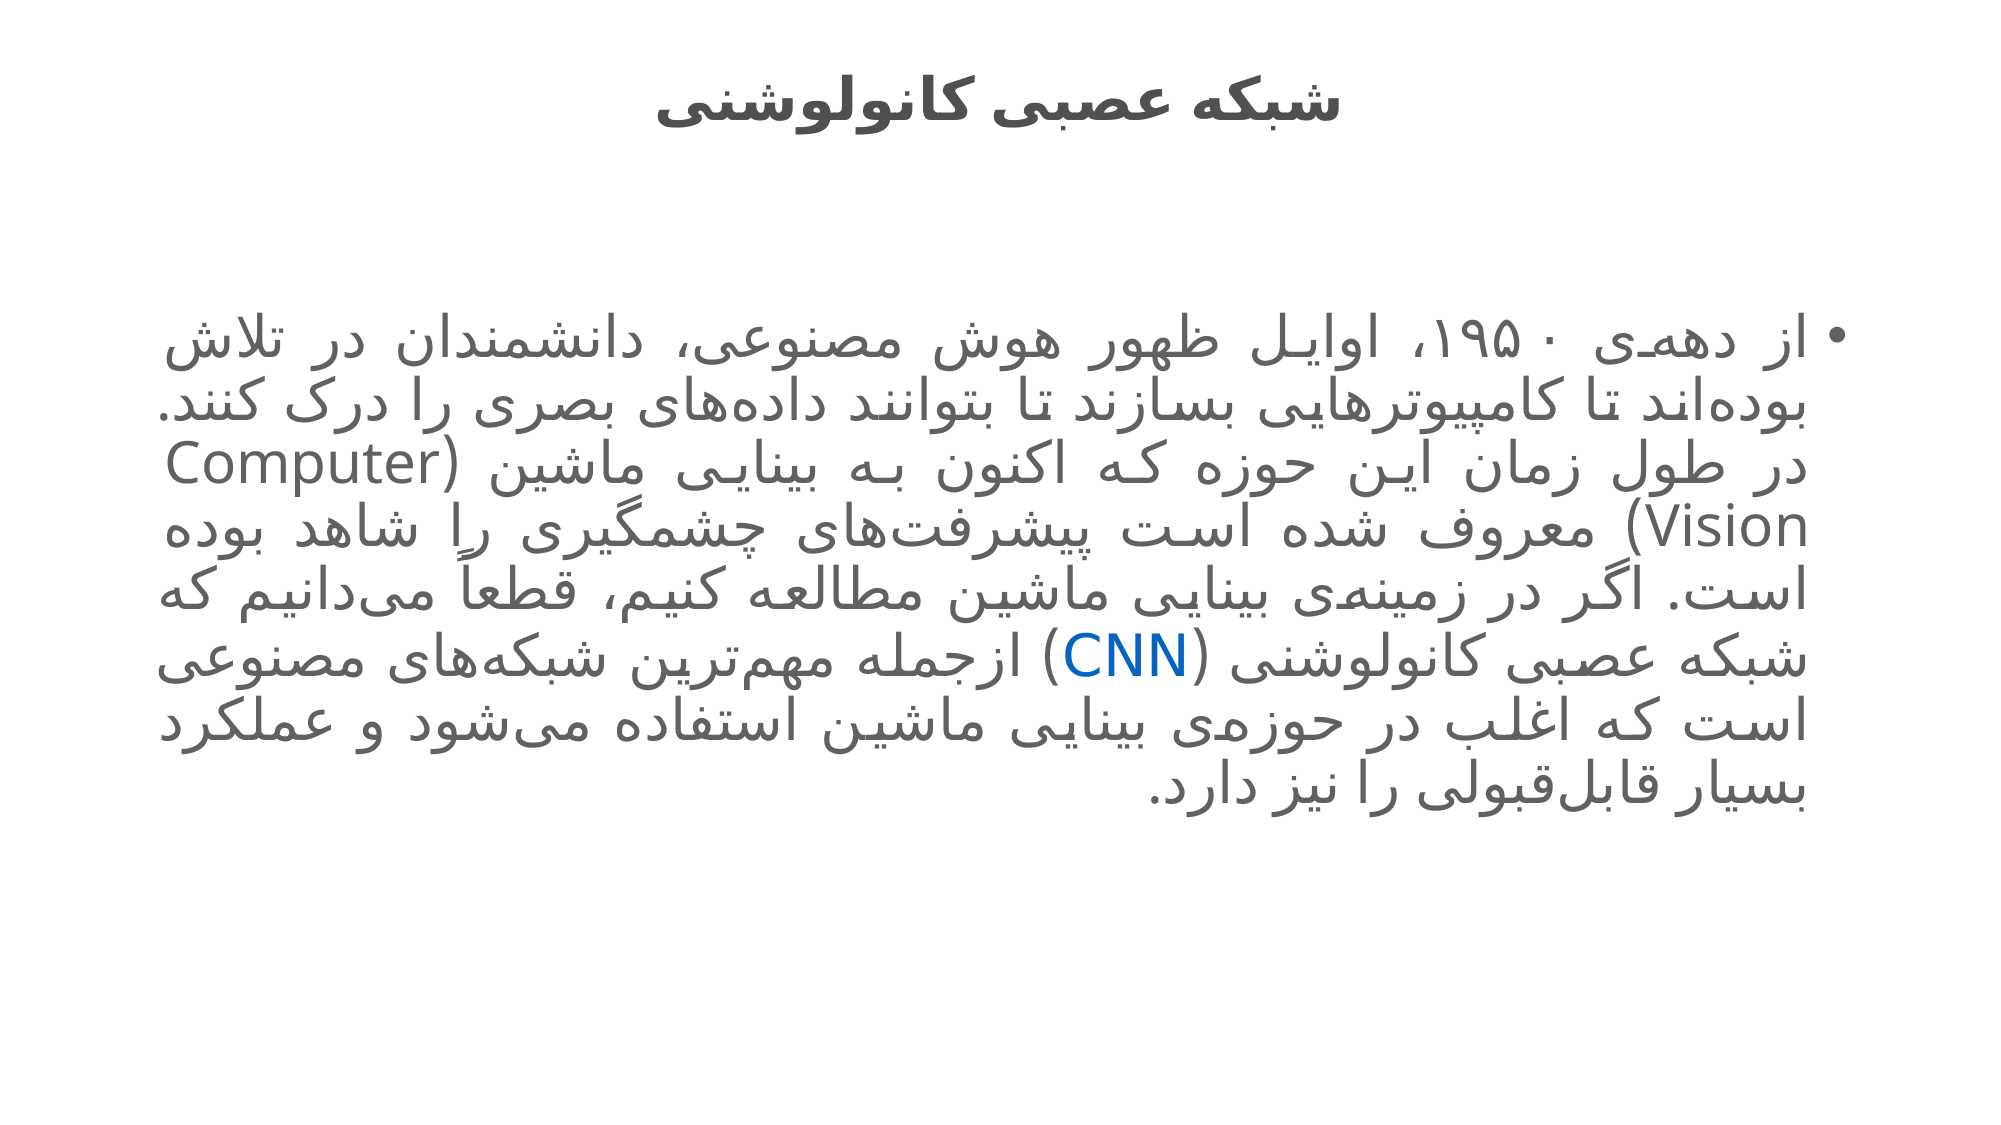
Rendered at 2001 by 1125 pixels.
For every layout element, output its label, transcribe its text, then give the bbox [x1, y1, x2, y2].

title شبکه عصبی کانولوشنی [137, 59, 1863, 278]
list از دهه‌ی ۱۹۵۰، اوایل ظهور هوش مصنوعی، دانشمندان در تلاش بوده‌اند تا کامپیوترهایی بسازند تا بتوانند داده‌های بصری را درک کنند. در طول زمان این حوزه که اکنون به بینایی ماشین (Computer Vision) معروف شده است پیشرفت‌های چشمگیری را شاهد بوده است. اگر در زمینه‌ی بینایی ماشین مطالعه کنیم، قطعاً می‌دانیم که شبکه عصبی کانولوشنی (CNN) ازجمله مهم‌ترین شبکه‌های مصنوعی است که اغلب در حوزه‌ی بینایی ماشین استفاده می‌شود و عملکرد بسیار قابل‌قبولی را نیز دارد. [137, 299, 1863, 1014]
